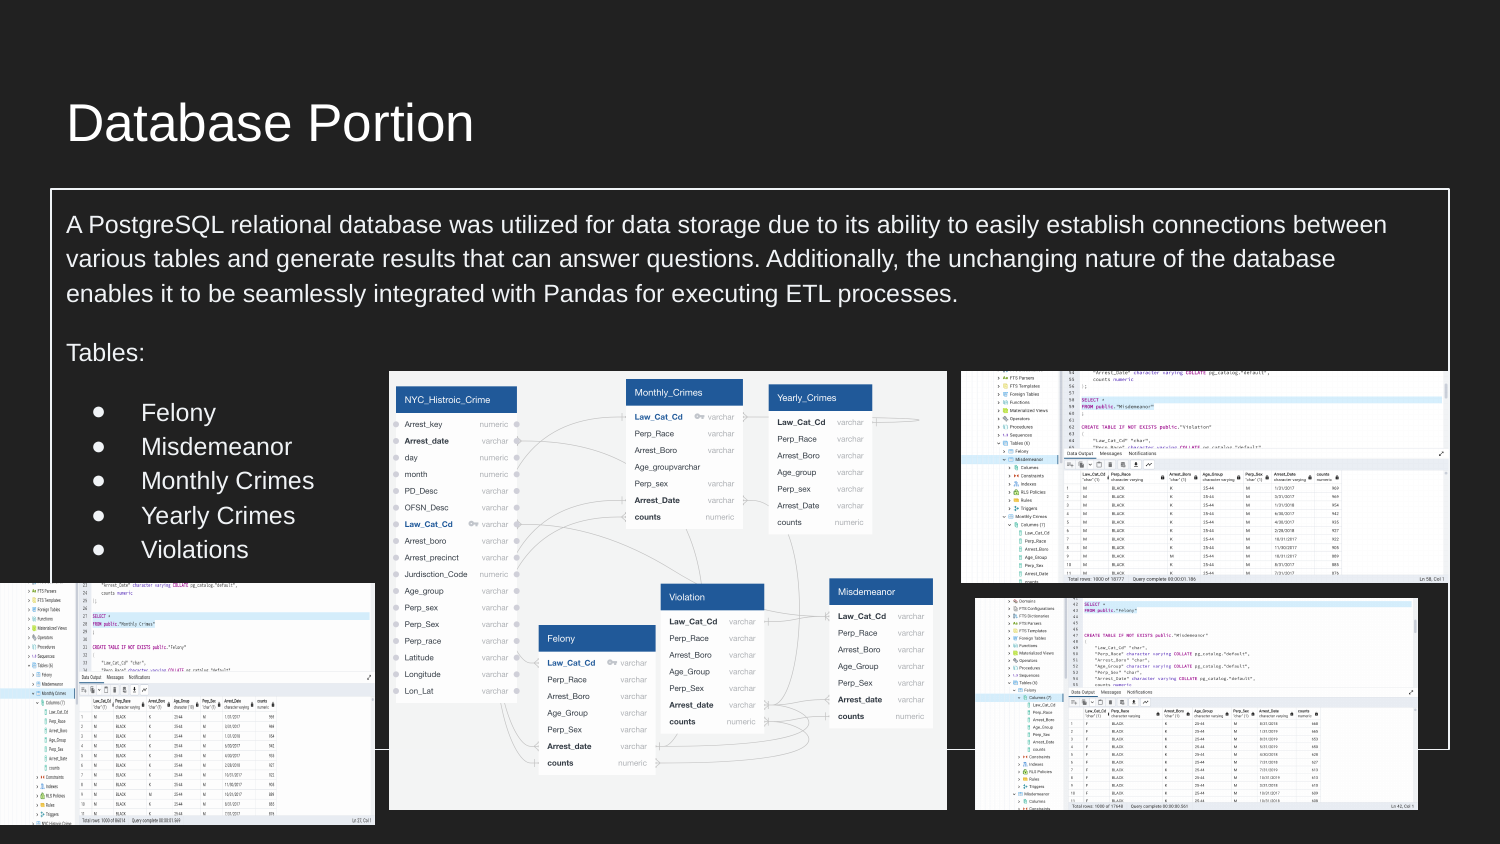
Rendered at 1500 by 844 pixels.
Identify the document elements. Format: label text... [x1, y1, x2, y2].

picture [974, 598, 1418, 810]
list A PostgreSQL relational database was utilized for data storage due to its ability to easily establish connections between various tables and generate results that can answer questions. Additionally, the unchanging nature of the database enables it to be seamlessly integrated with Pandas for executing ETL processes. Tables: Felony Misdemeanor Monthly Crimes Yearly Crimes Violations [51, 189, 1449, 750]
picture [389, 370, 947, 810]
picture [0, 583, 375, 825]
picture [961, 370, 1450, 583]
title Database Portion [51, 72, 1449, 167]
